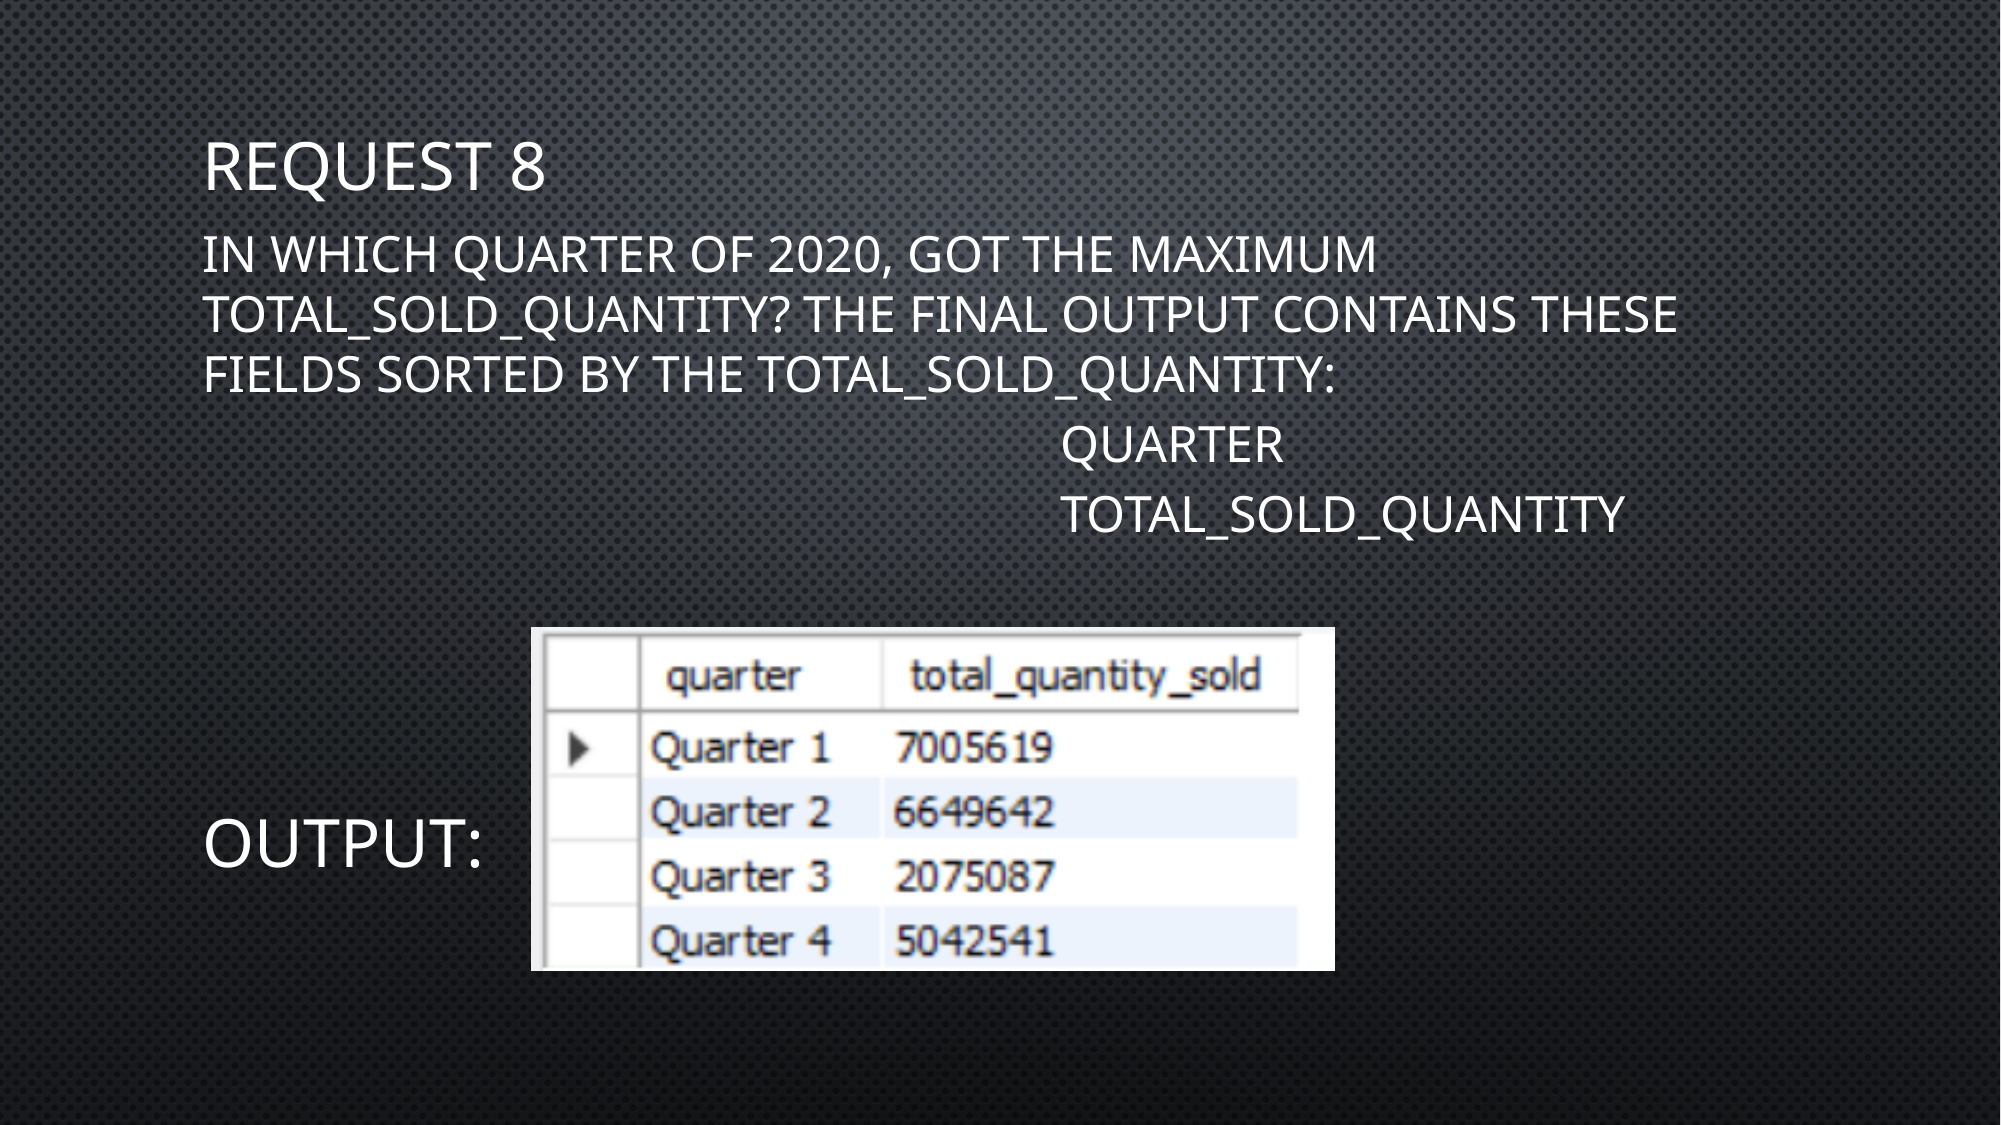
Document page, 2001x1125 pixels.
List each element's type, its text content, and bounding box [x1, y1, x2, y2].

picture [530, 627, 1335, 972]
title Request 8 [187, 99, 1813, 214]
list In which quarter of 2020, got the maximum total_sold_quantity? The final output contains these fields sorted by the total_sold_quantity: Quarter total_sold_quantity Output: [187, 214, 1813, 1077]
